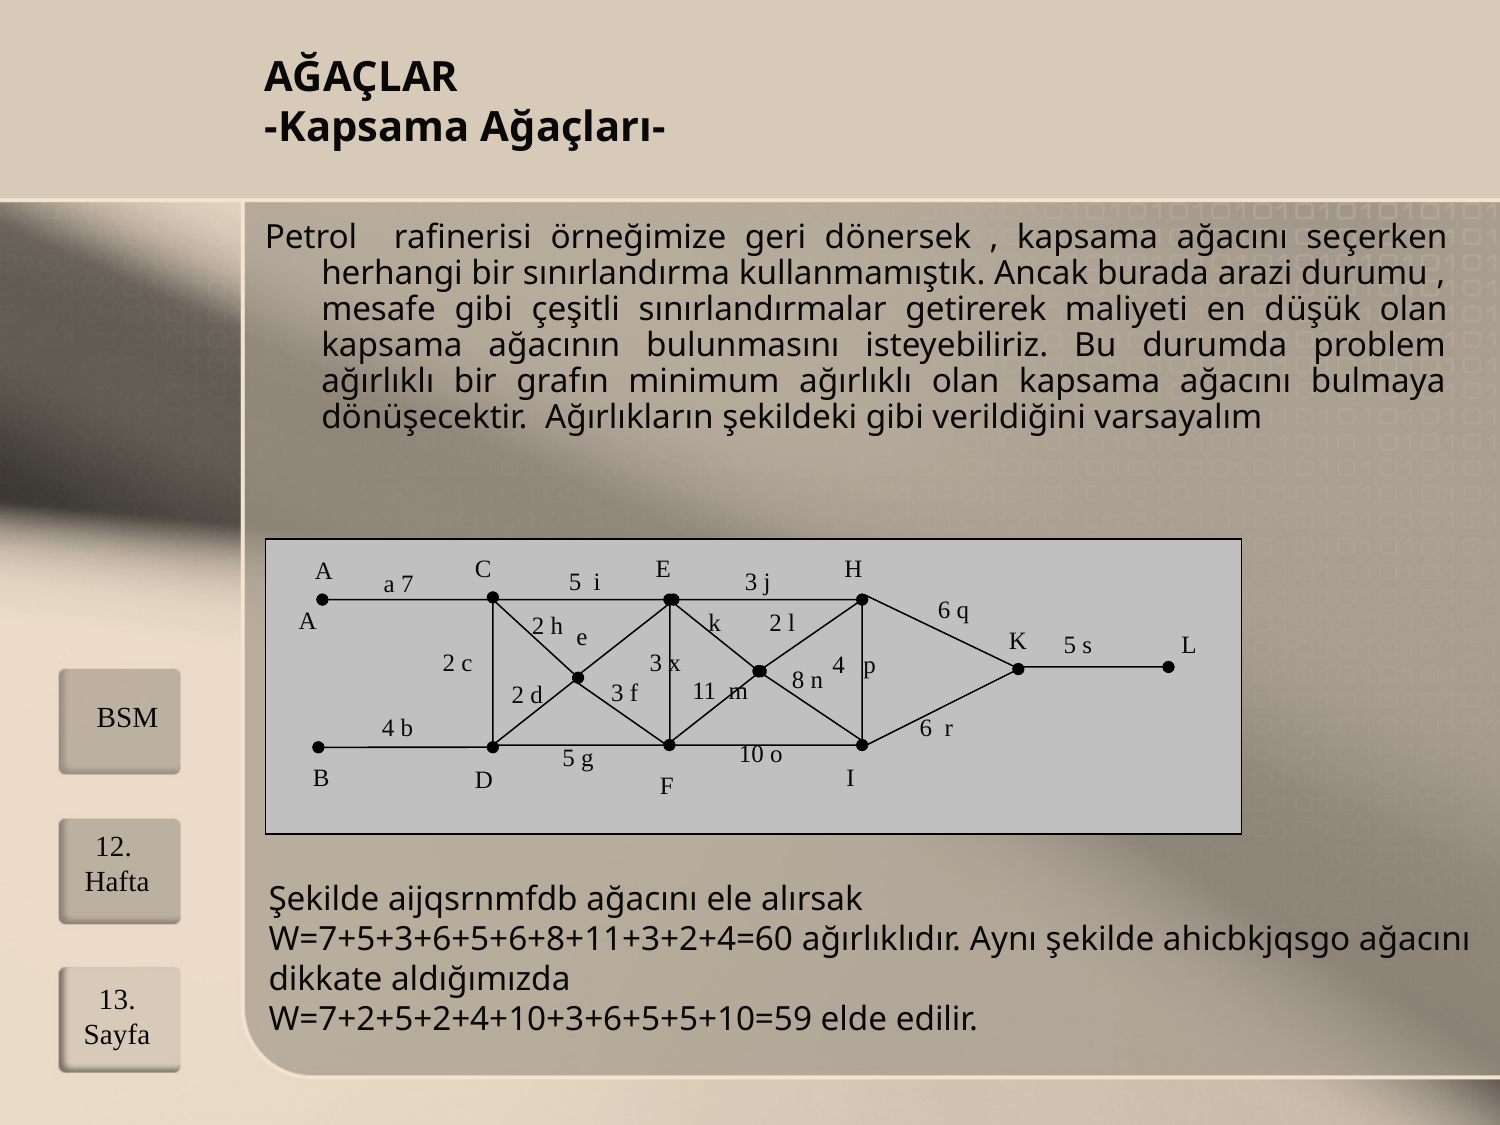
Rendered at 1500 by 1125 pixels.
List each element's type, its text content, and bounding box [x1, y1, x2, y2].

text_box 12. Hafta [58, 820, 176, 926]
text_box BSM [81, 691, 176, 742]
list Petrol rafinerisi örneğimize geri dönersek , kapsama ağacını seçerken herhangi bir sınırlandırma kullanmamıştık. Ancak burada arazi durumu , mesafe gibi çeşitli sınırlandırmalar getirerek maliyeti en düşük olan kapsama ağacının bulunmasını isteyebiliriz. Bu durumda problem ağırlıklı bir grafın minimum ağırlıklı olan kapsama ağacını bulmaya dönüşecektir. Ağırlıkların şekildeki gibi verildiğini varsayalım [249, 212, 1463, 1076]
text_box 13. Sayfa [58, 972, 176, 1067]
text_box Şekilde aijqsrnmfdb ağacını ele alırsak W=7+5+3+6+5+6+8+11+3+2+4=60 ağırlıklıdır. Aynı şekilde ahicbkjqsgo ağacını dikkate aldığımızda W=7+2+5+2+4+10+3+6+5+5+10=59 elde edilir. [253, 870, 1500, 1045]
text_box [265, 538, 1259, 835]
title AĞAÇLAR -Kapsama Ağaçları- [249, 12, 1462, 188]
